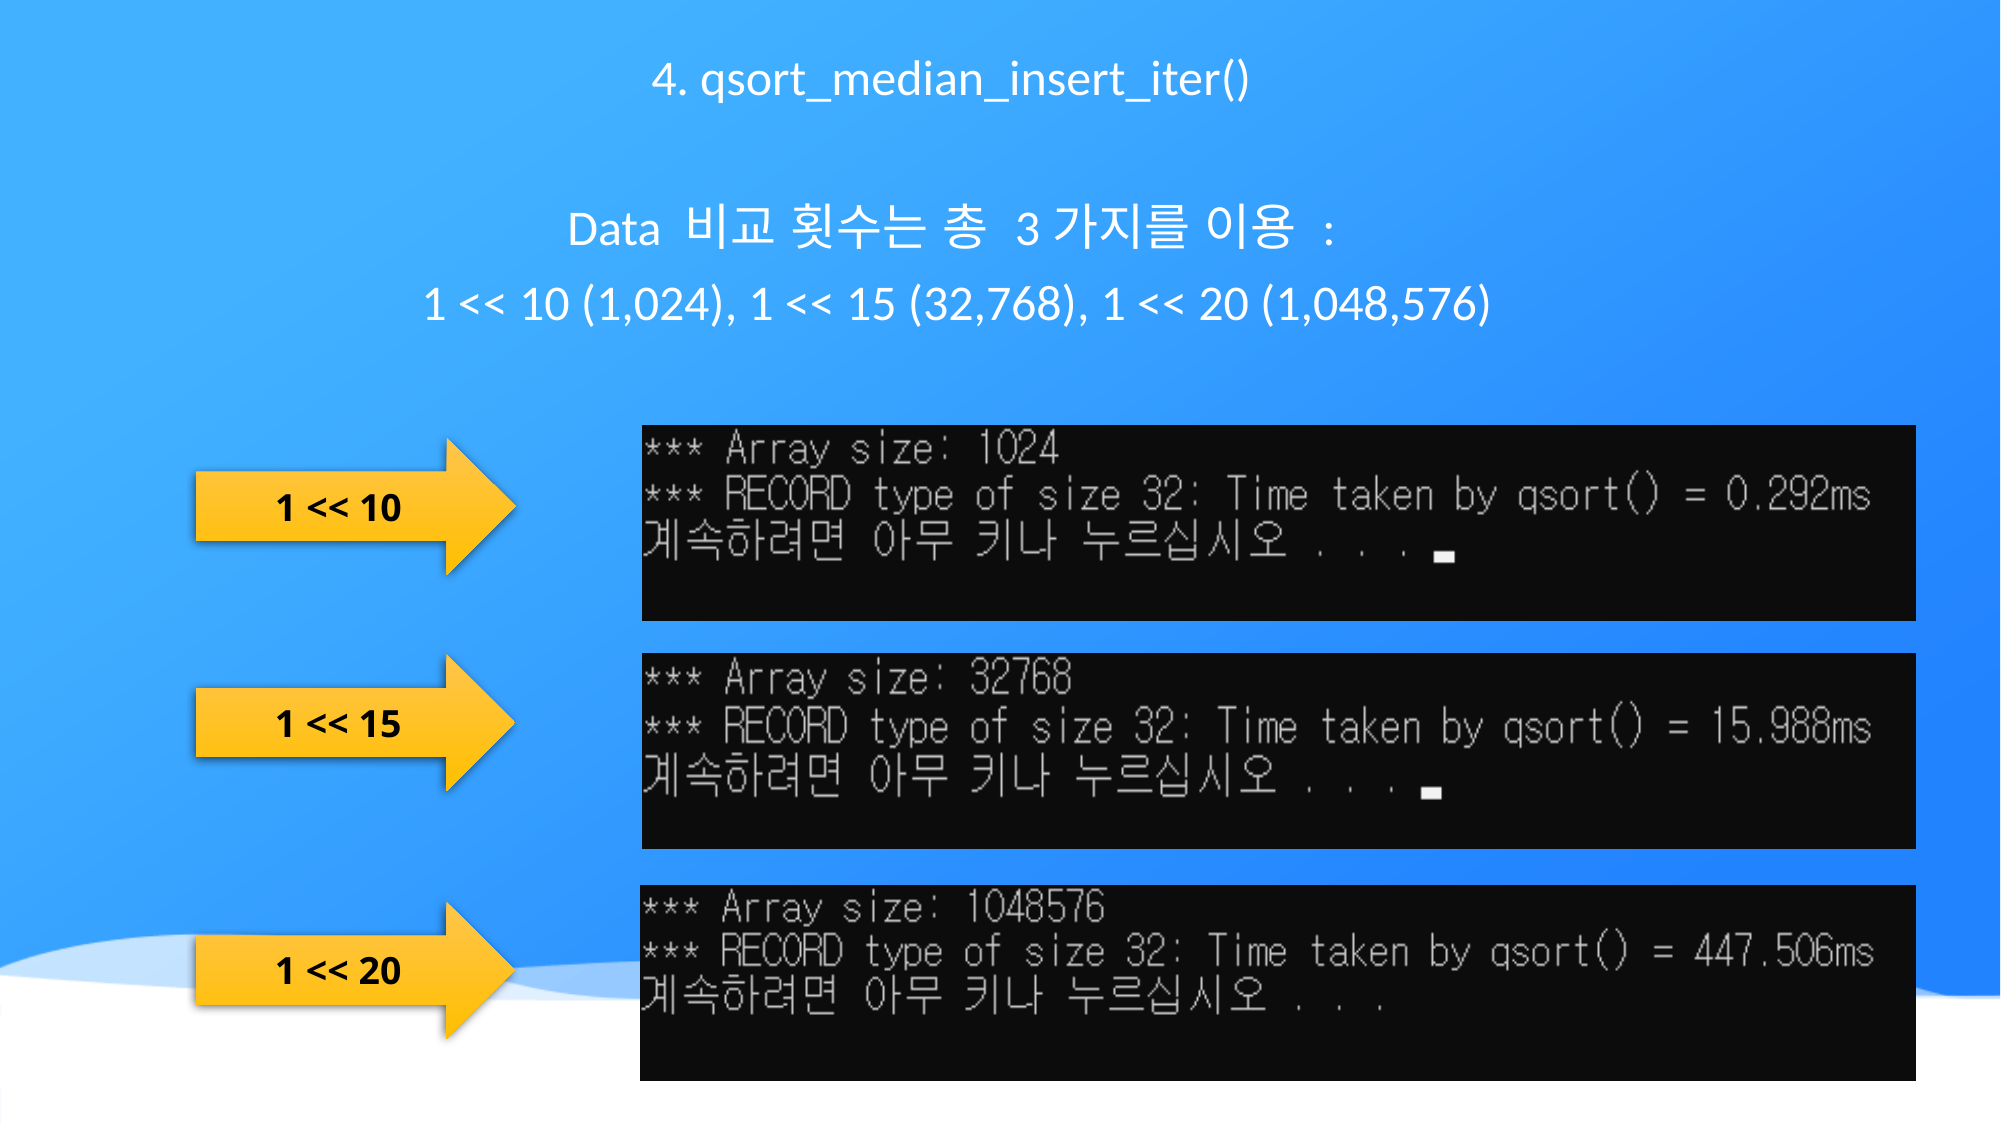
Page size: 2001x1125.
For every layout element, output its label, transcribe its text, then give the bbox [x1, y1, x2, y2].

text_box 1 << 10 [196, 437, 516, 575]
subtitle 4. qsort_median_insert_iter() Data 비교 횟수는 총 3가지를 이용 : 1 << 10 (1,024), 1 << 15 (32,768), 1 << 20 (1,048,576) [207, 45, 1708, 380]
picture [0, 0, 2001, 1125]
text_box 1 << 20 [195, 901, 516, 1039]
text_box 1 << 15 [195, 654, 516, 792]
